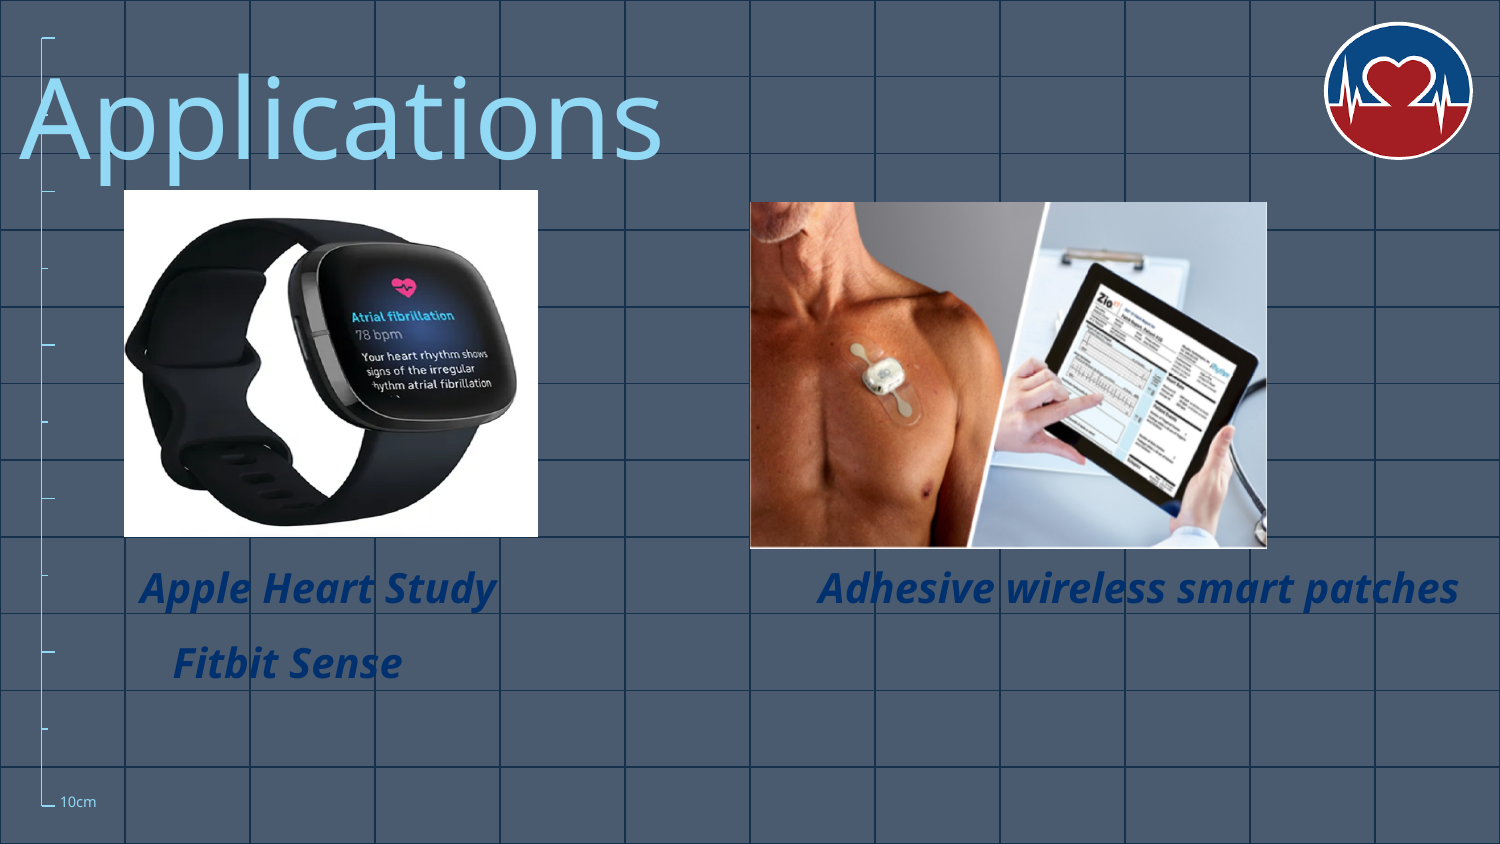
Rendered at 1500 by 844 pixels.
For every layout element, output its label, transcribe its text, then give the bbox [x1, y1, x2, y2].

text_box Apple Heart Study Adhesive wireless smart patches Fitbit Sense [61, 190, 1500, 830]
picture [124, 190, 538, 537]
text_box [1321, 19, 1475, 162]
picture [749, 202, 1267, 549]
title Applications [0, 46, 891, 295]
